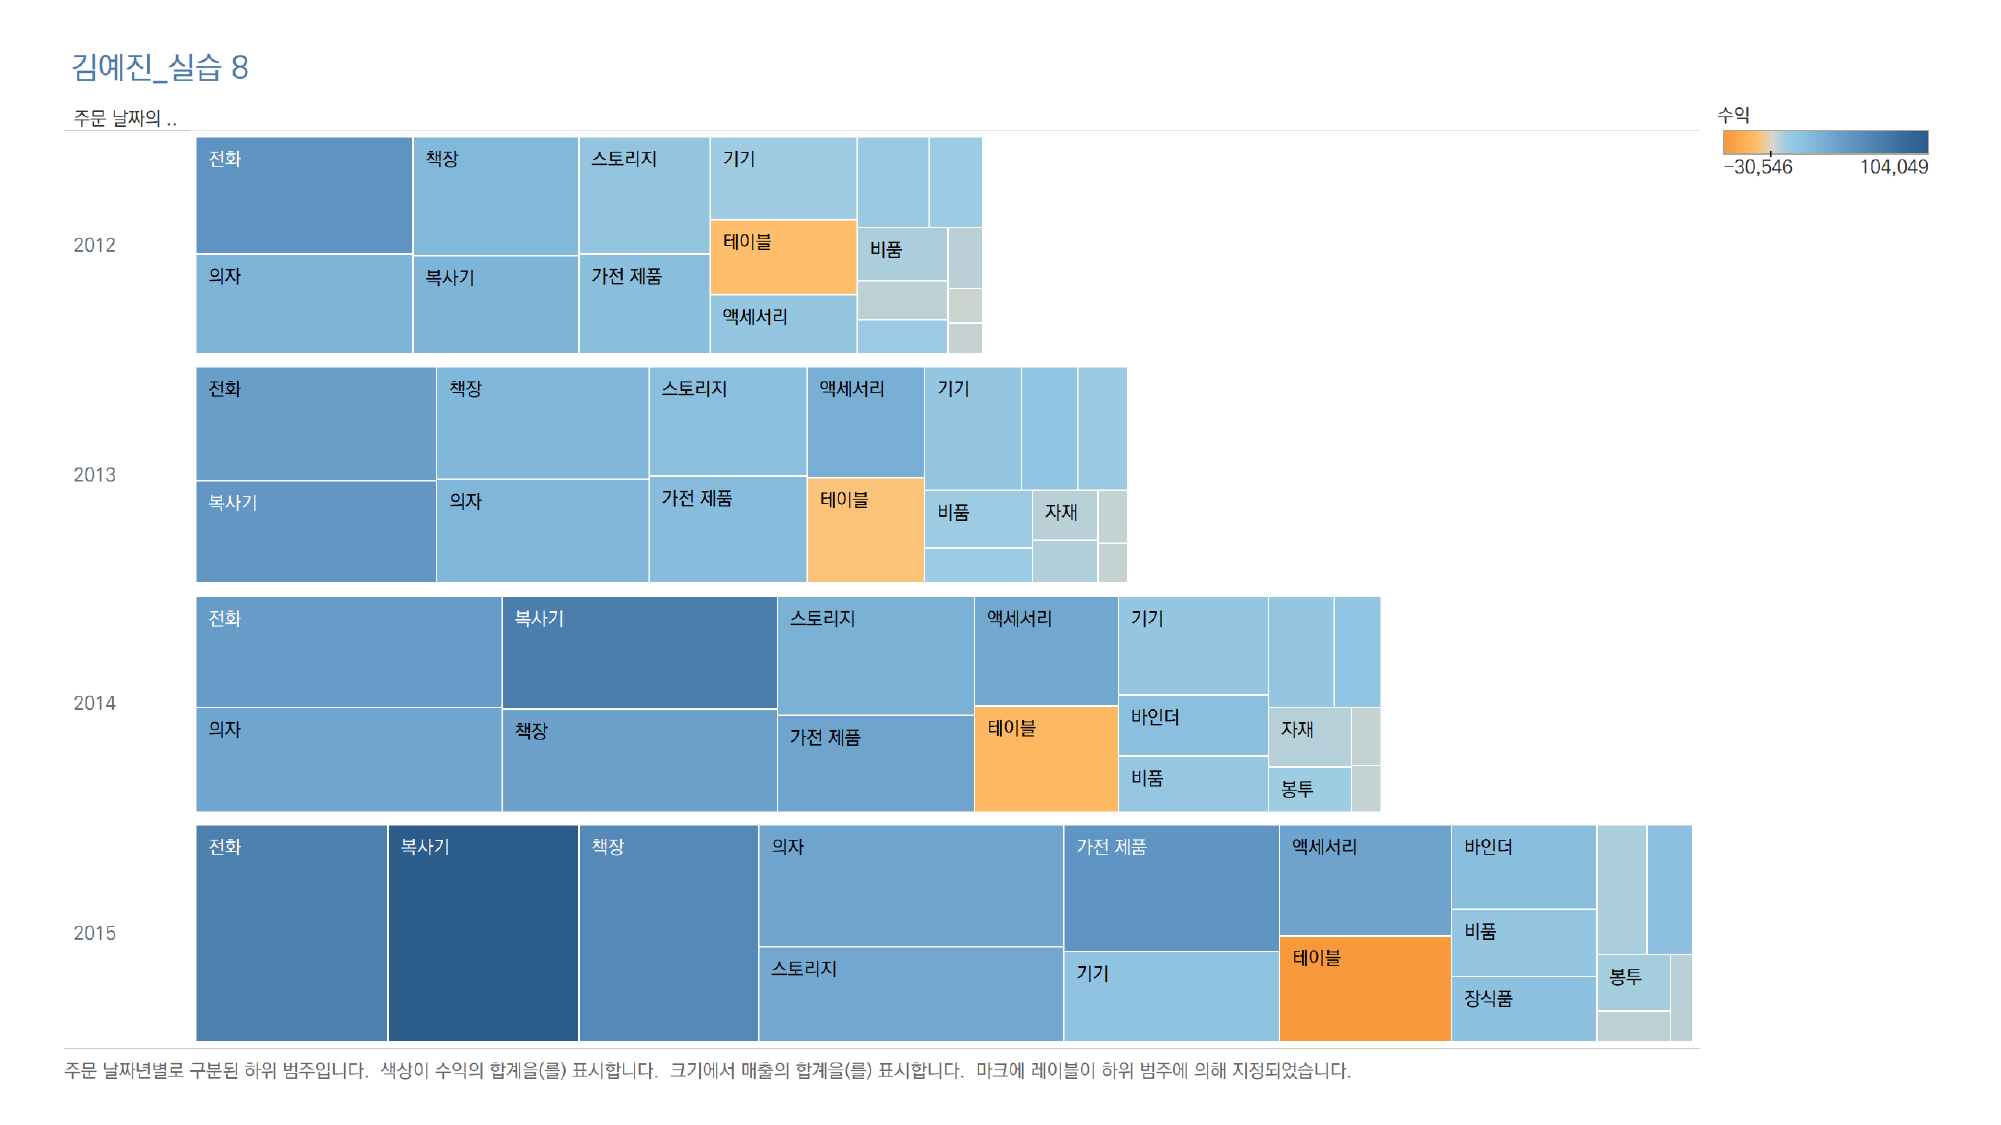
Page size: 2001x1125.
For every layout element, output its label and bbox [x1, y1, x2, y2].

picture [64, 41, 1936, 1084]
